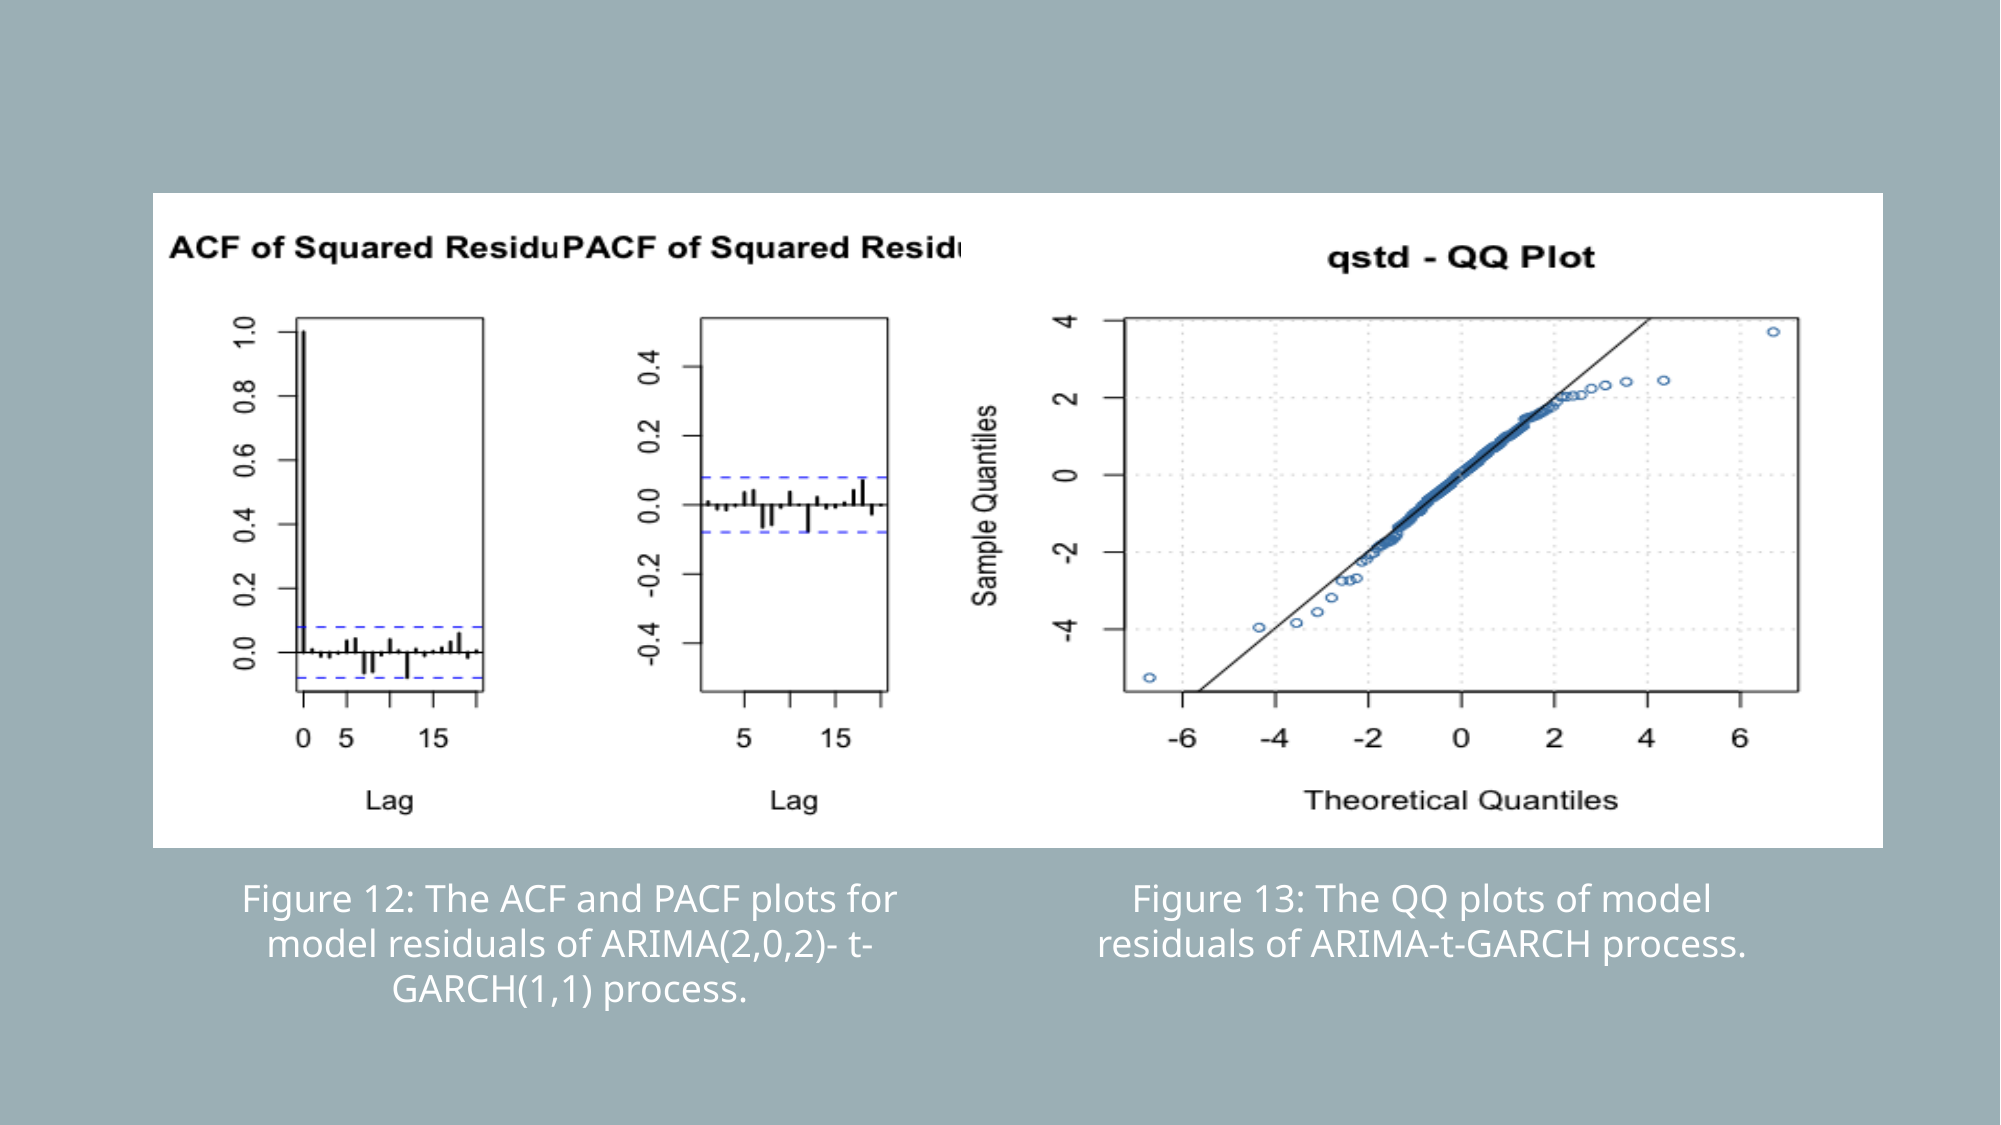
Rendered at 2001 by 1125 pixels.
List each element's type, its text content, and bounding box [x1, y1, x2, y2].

picture [153, 193, 1883, 848]
text_box Figure 13: The QQ plots of model residuals of ARIMA-t-GARCH process. [1071, 868, 1773, 973]
text_box Figure 12: The ACF and PACF plots for model residuals of ARIMA(2,0,2)- t-GARCH(1,1) process. [219, 868, 921, 1018]
